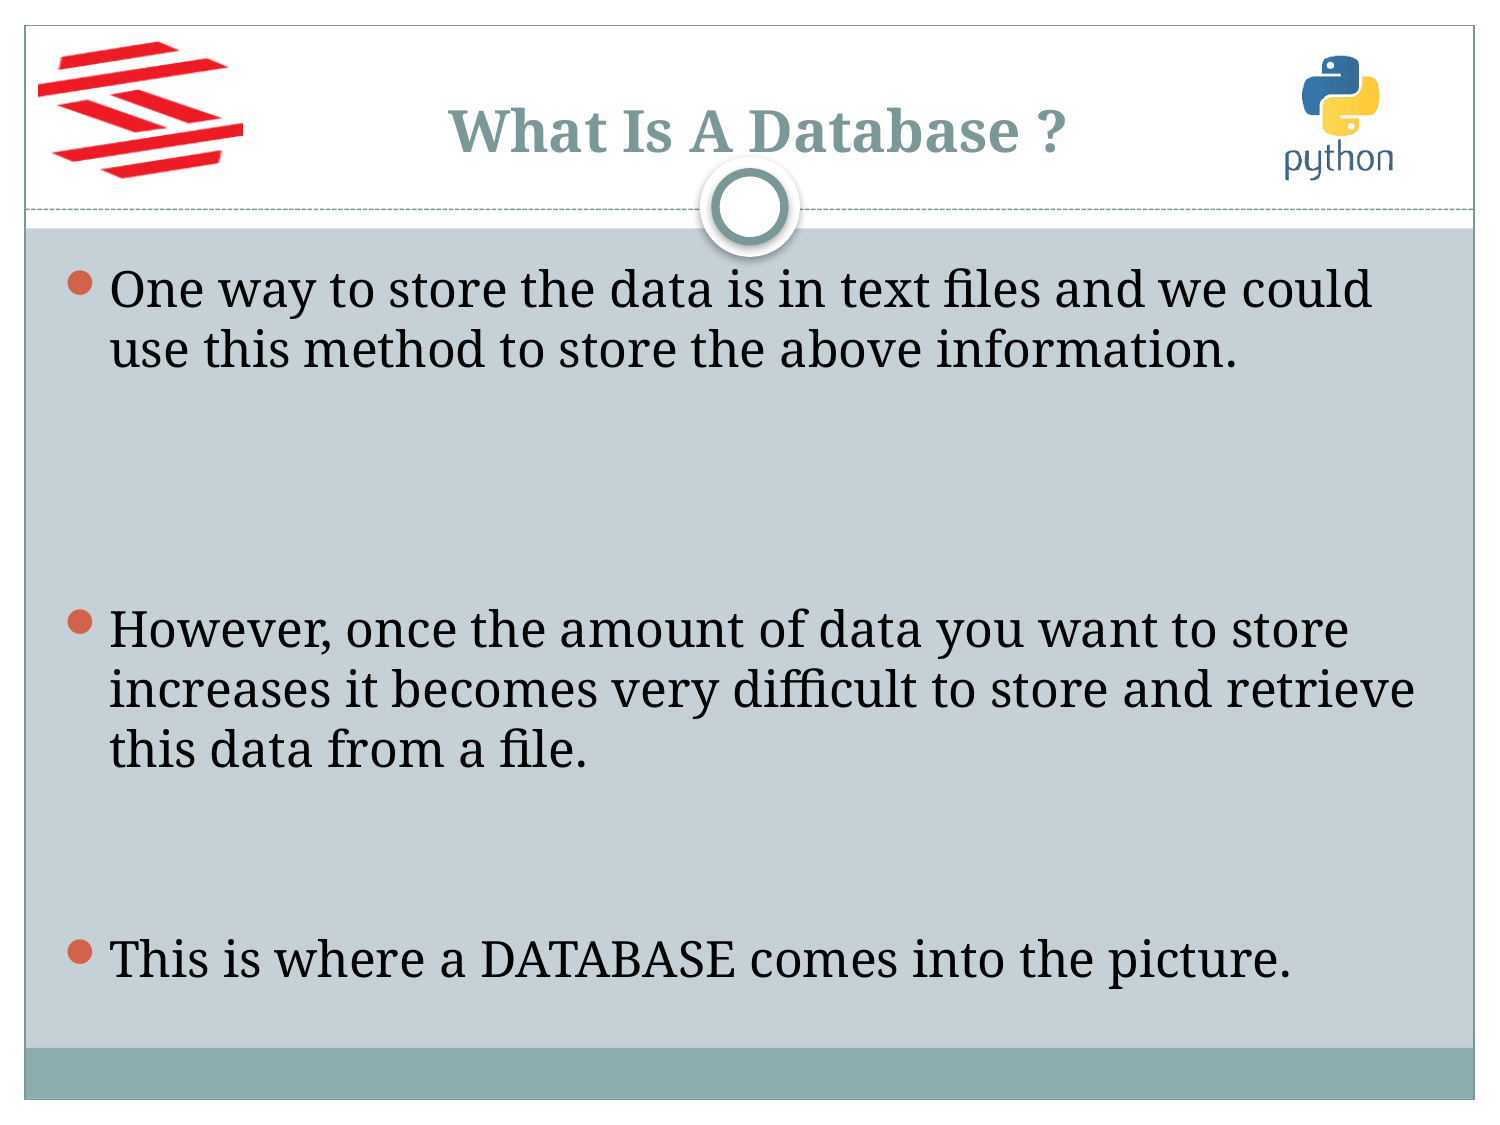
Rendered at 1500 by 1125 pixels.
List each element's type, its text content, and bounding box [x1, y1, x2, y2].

list One way to store the data is in text files and we could use this method to store the above information. However, once the amount of data you want to store increases it becomes very difficult to store and retrieve this data from a file. This is where a DATABASE comes into the picture. [49, 250, 1445, 1047]
picture [37, 40, 243, 185]
title What Is A Database ? [248, 46, 1459, 172]
picture [1206, 53, 1471, 186]
